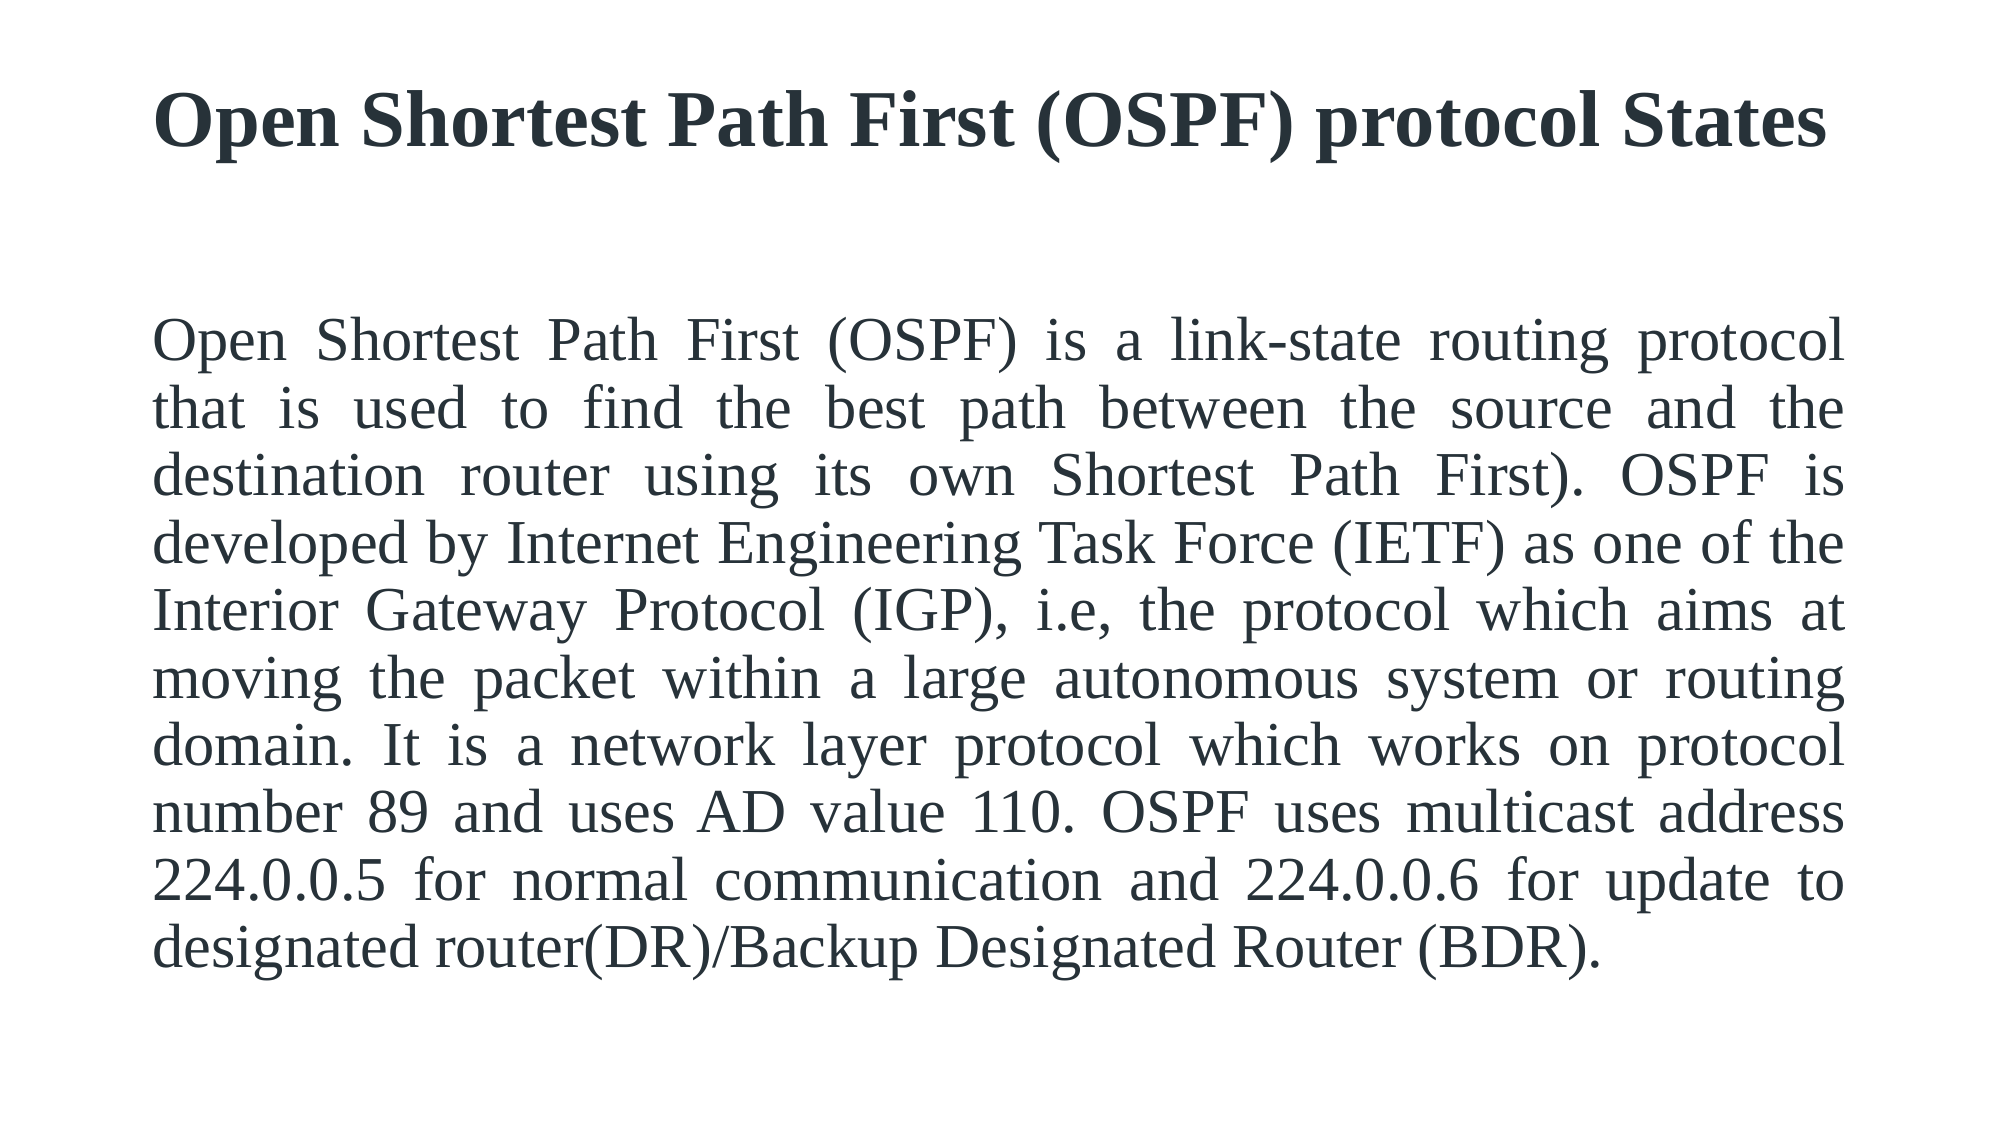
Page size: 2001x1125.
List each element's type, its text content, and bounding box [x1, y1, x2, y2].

title Open Shortest Path First (OSPF) protocol States [137, 59, 1863, 278]
list Open Shortest Path First (OSPF) is a link-state routing protocol that is used to find the best path between the source and the destination router using its own Shortest Path First). OSPF is developed by Internet Engineering Task Force (IETF) as one of the Interior Gateway Protocol (IGP), i.e, the protocol which aims at moving the packet within a large autonomous system or routing domain. It is a network layer protocol which works on protocol number 89 and uses AD value 110. OSPF uses multicast address 224.0.0.5 for normal communication and 224.0.0.6 for update to designated router(DR)/Backup Designated Router (BDR). [137, 299, 1863, 1014]
